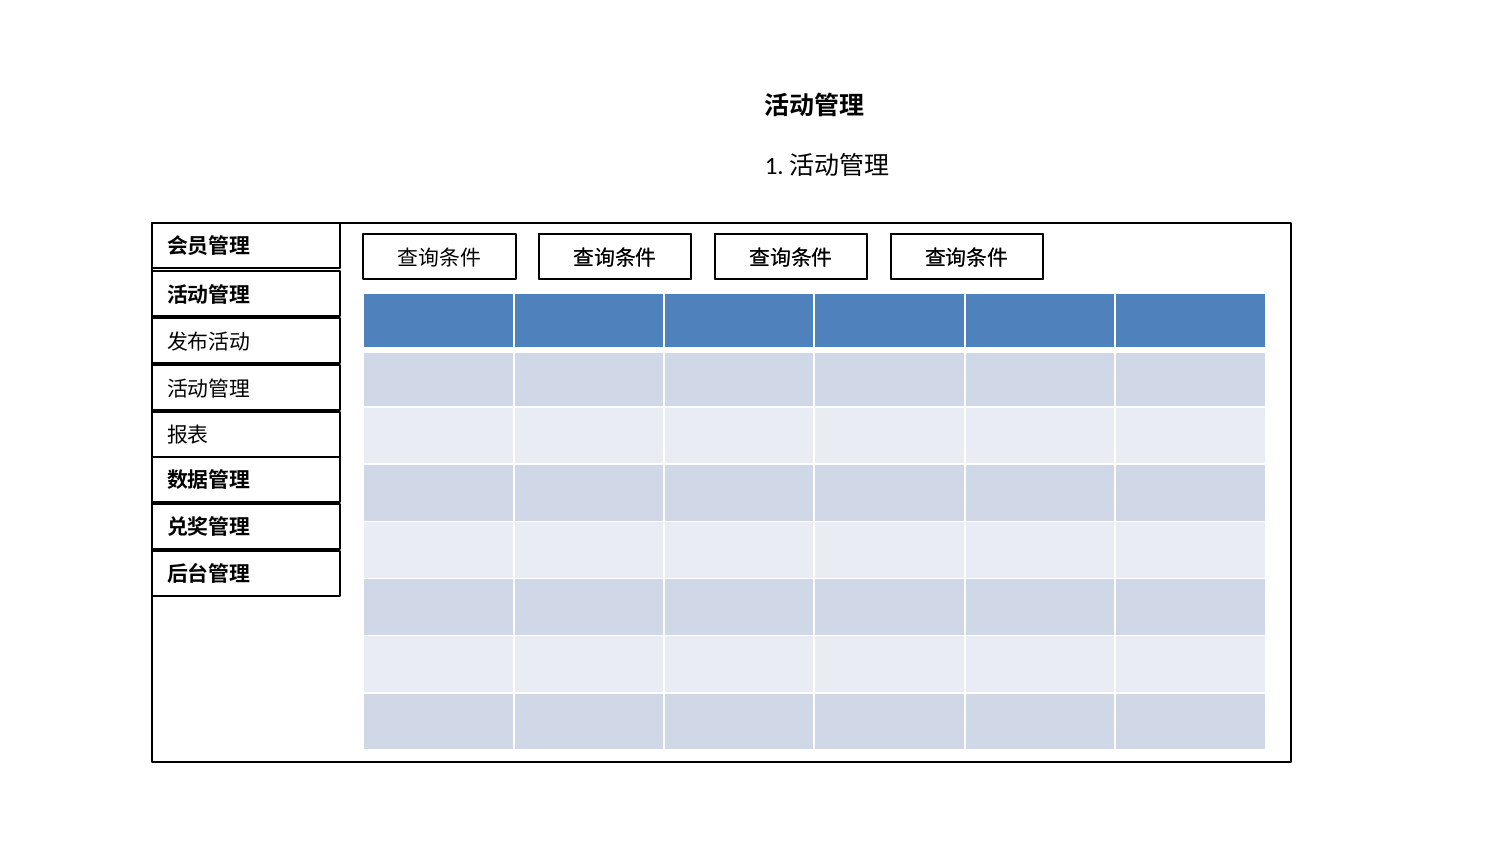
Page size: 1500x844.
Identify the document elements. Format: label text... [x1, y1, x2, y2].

table_cell [1116, 465, 1265, 521]
text_box 活动管理 [150, 363, 342, 410]
table_cell [515, 353, 663, 406]
table_header [515, 294, 663, 347]
table_cell [815, 465, 964, 521]
table_header [815, 294, 964, 347]
text_box 查询条件 [713, 232, 869, 281]
table_cell [966, 579, 1114, 635]
table_cell [1116, 694, 1265, 749]
table_cell [815, 522, 964, 578]
table_cell [815, 694, 964, 749]
table_cell [665, 408, 813, 463]
table_cell [966, 465, 1114, 521]
table_header [1116, 294, 1265, 347]
text_box 查询条件 [537, 232, 693, 281]
table_cell [1116, 579, 1265, 635]
table_cell [665, 694, 813, 749]
table_header [364, 294, 513, 347]
text_box 查询条件 [361, 232, 518, 281]
text_box 活动管理 [150, 269, 342, 317]
table_cell [364, 579, 513, 635]
table_cell [364, 636, 513, 692]
table_cell [364, 694, 513, 749]
table_cell [364, 353, 513, 406]
table_cell [966, 522, 1114, 578]
table_cell [665, 522, 813, 578]
table_cell [815, 408, 964, 463]
table_cell [665, 353, 813, 406]
table_cell [515, 636, 663, 692]
table_cell [966, 408, 1114, 463]
table_cell [515, 522, 663, 578]
table_cell [364, 465, 513, 521]
text_box [150, 220, 1293, 764]
table_cell [515, 465, 663, 521]
table_cell [815, 636, 964, 692]
text_box 数据管理 [150, 459, 342, 502]
table_cell [815, 353, 964, 406]
table_cell [515, 408, 663, 463]
table_cell [665, 465, 813, 521]
text_box 后台管理 [150, 549, 342, 598]
table_cell [364, 408, 513, 463]
text_box 查询条件 [888, 232, 1045, 281]
table_cell [515, 694, 663, 749]
text_box 发布活动 [150, 316, 342, 363]
table_header [966, 294, 1114, 347]
table_header [665, 294, 813, 347]
table_cell [815, 579, 964, 635]
table_cell [665, 579, 813, 635]
text_box 活动管理 1.活动管理 [750, 82, 905, 187]
table_cell [515, 579, 663, 635]
table_cell [1116, 636, 1265, 692]
text_box 报表 [150, 410, 342, 459]
table_cell [665, 636, 813, 692]
table_cell [966, 353, 1114, 406]
text_box 兑奖管理 [150, 502, 342, 549]
table_cell [364, 522, 513, 578]
text_box 会员管理 [150, 221, 342, 269]
table_cell [1116, 353, 1265, 406]
table_cell [966, 636, 1114, 692]
table_cell [966, 694, 1114, 749]
table_cell [1116, 408, 1265, 463]
table_cell [1116, 522, 1265, 578]
